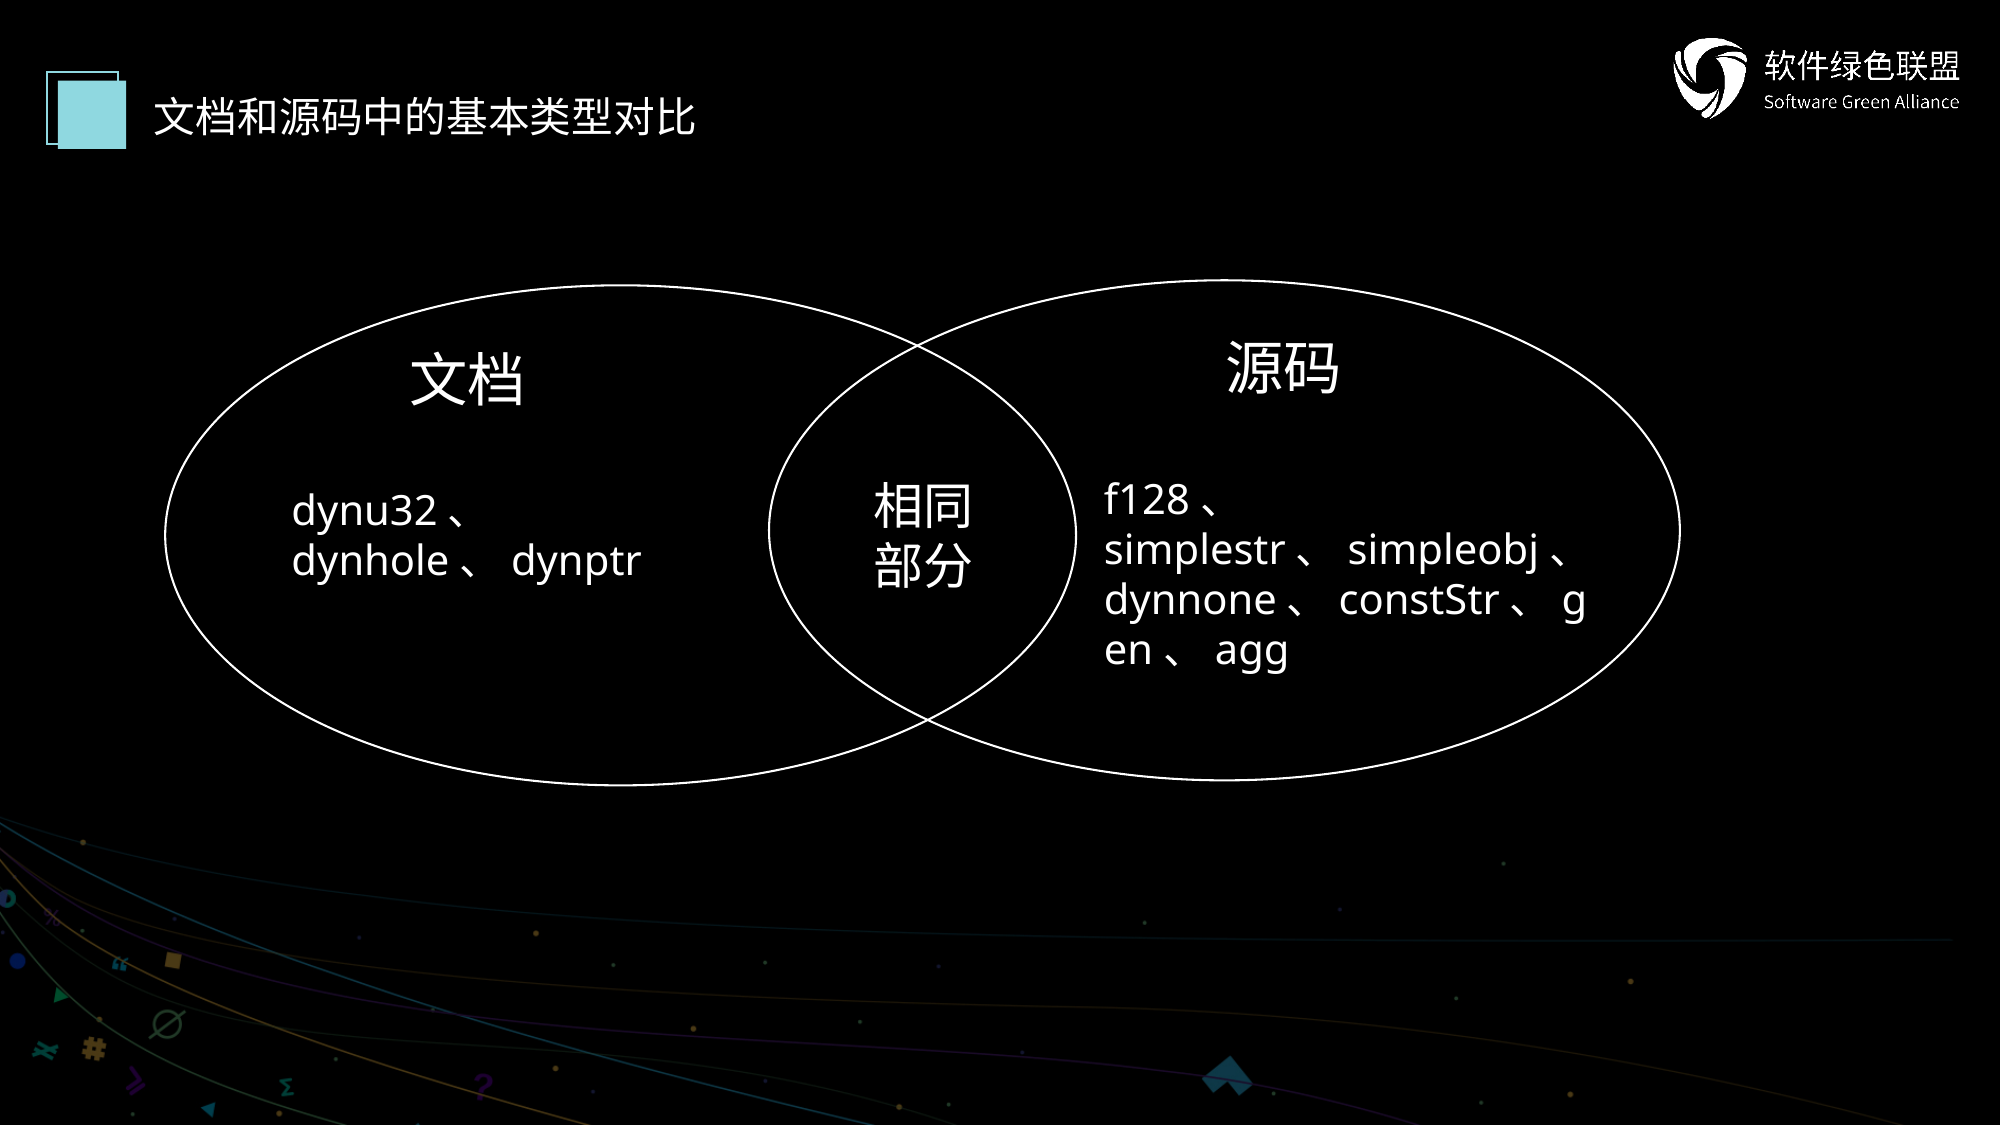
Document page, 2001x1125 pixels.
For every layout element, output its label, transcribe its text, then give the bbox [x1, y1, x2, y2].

text_box [345, 284, 917, 379]
text_box [46, 71, 119, 145]
text_box [57, 80, 127, 150]
text_box 文档 dynu32、 dynhole、dynptr [276, 335, 859, 591]
text_box 文档和源码中的基本类型对比 [139, 83, 834, 148]
picture [0, 0, 2000, 1125]
text_box 相同 部分 [858, 467, 1037, 602]
text_box [1614, 399, 1681, 662]
text_box [781, 279, 1590, 782]
text_box 源码 f128、 simplestr、simpleobj、dynnone、constStr、gen、agg [1089, 315, 1614, 681]
text_box [164, 370, 927, 787]
